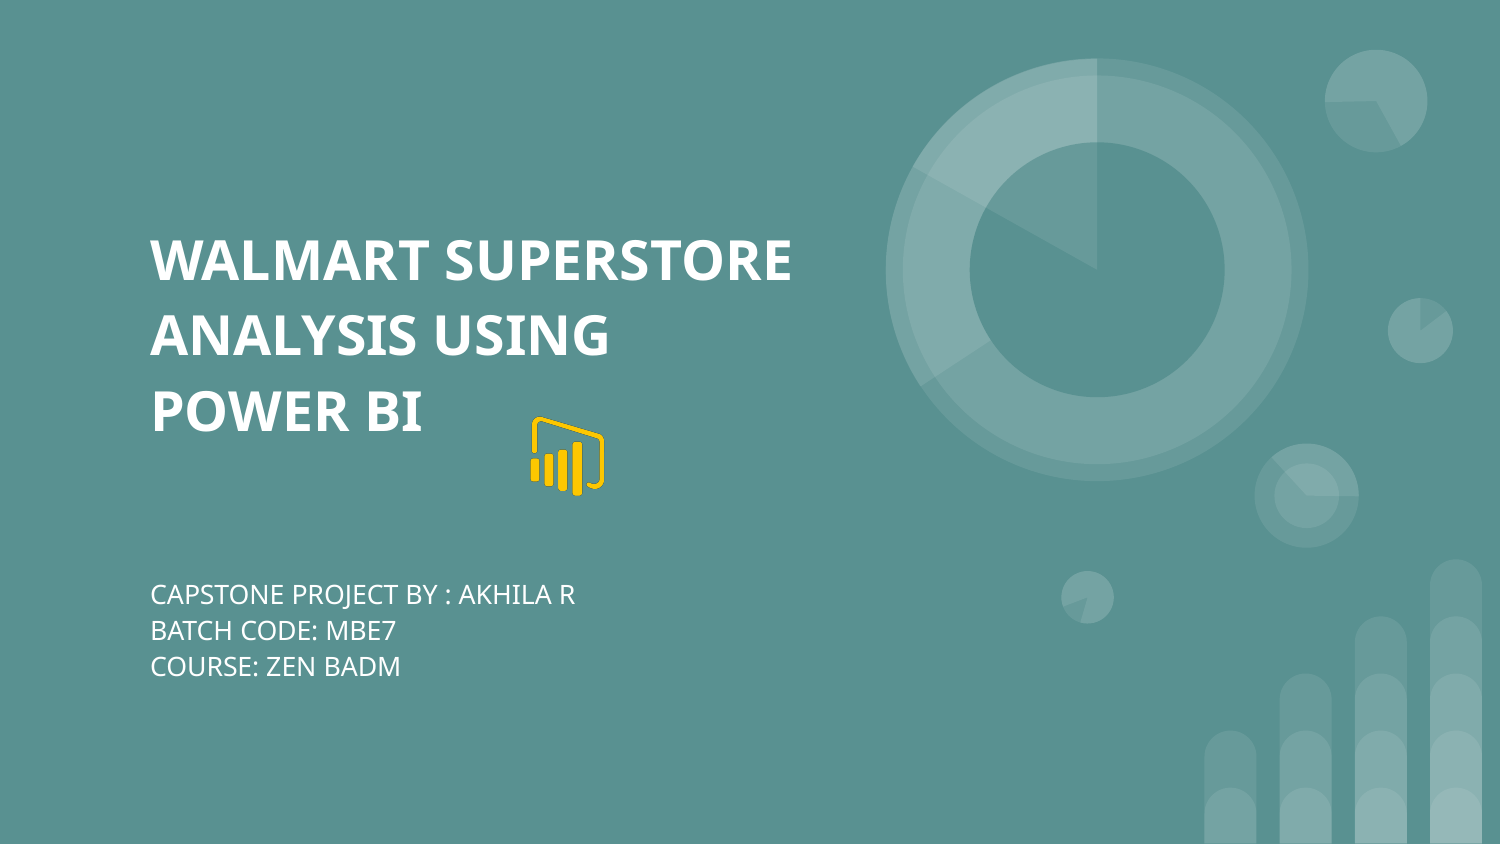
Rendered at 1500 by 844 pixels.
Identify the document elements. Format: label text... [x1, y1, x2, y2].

picture [491, 413, 643, 499]
subtitle CAPSTONE PROJECT BY : AKHILA R BATCH CODE: MBE7 COURSE: ZEN BADM [135, 561, 858, 700]
title WALMART SUPERSTORE ANALYSIS USING POWER BI [135, 180, 834, 488]
